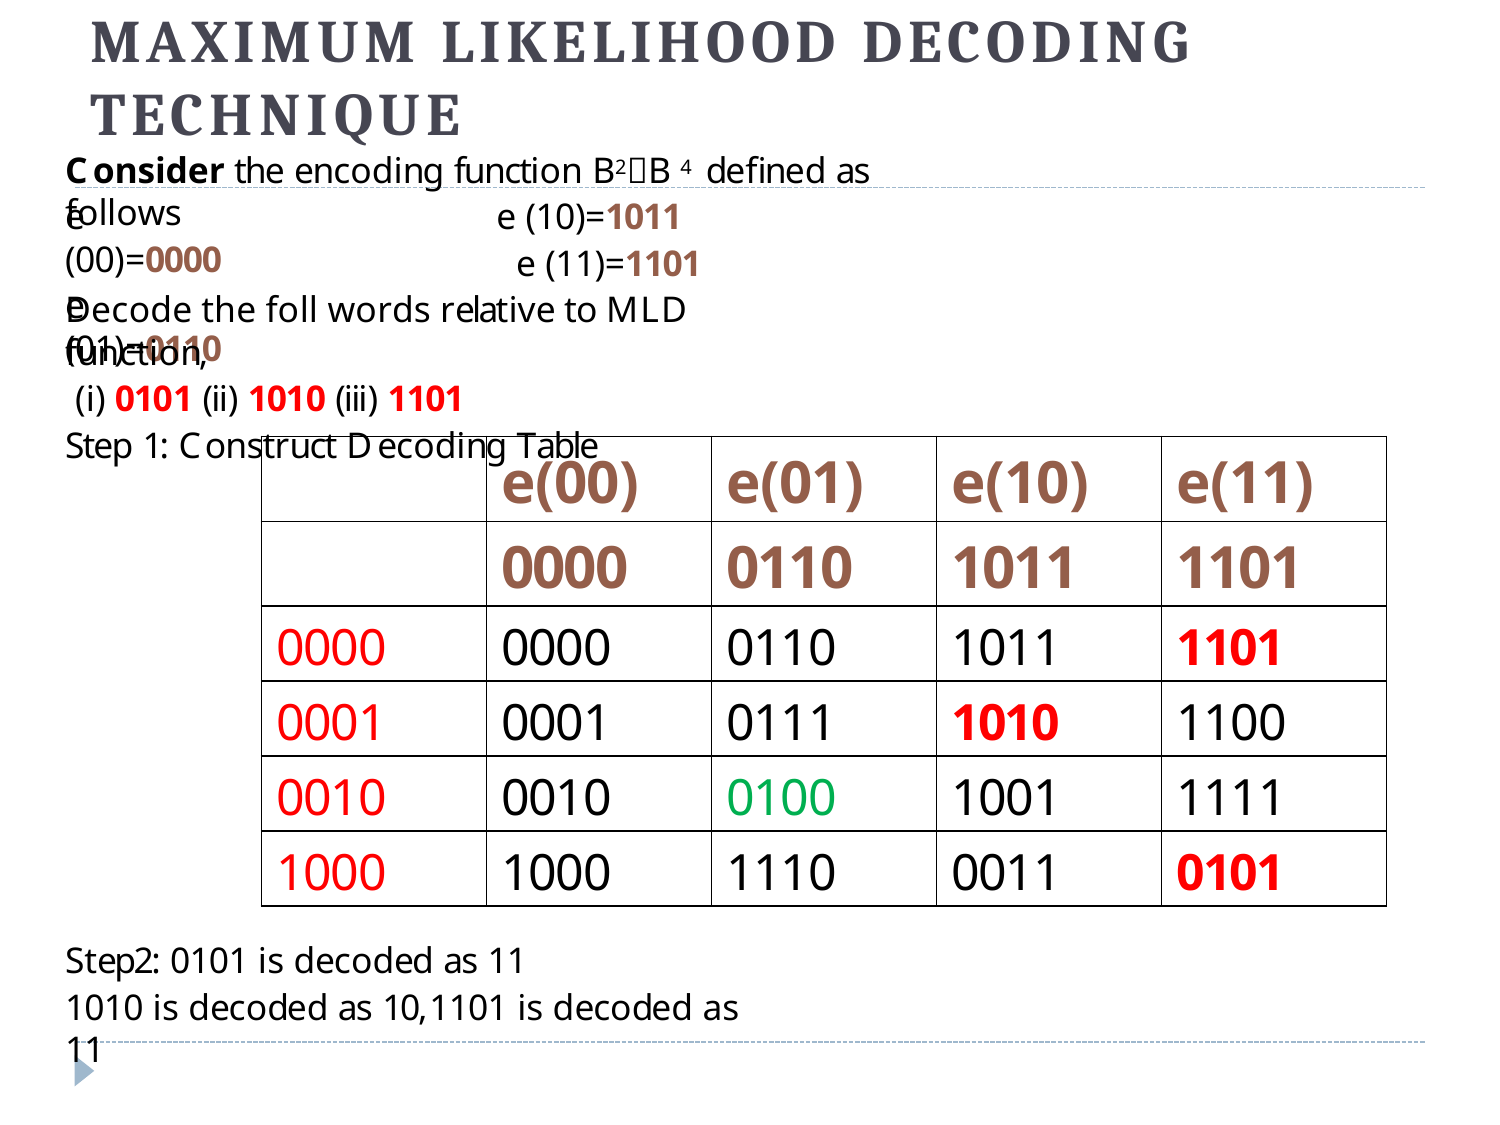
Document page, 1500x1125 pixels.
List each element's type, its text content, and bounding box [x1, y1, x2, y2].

table_cell 1101 [1162, 607, 1386, 680]
table_cell 1011 [937, 522, 1161, 605]
table_cell 0010 [487, 757, 711, 830]
table_cell 0101 [1162, 832, 1386, 905]
text_box Consider the encoding function B2B 4 defined as follows [58, 145, 961, 233]
table_header e(01) [712, 437, 936, 521]
table_cell [262, 522, 486, 605]
table_cell 1010 [937, 682, 1161, 755]
text_box e (00)=0000 e (01)=0110 [62, 188, 252, 280]
table_header [262, 437, 486, 521]
table_cell 0000 [262, 607, 486, 680]
table_cell 1011 [937, 607, 1161, 680]
table_cell 1000 [487, 832, 711, 905]
table_cell 1110 [712, 832, 936, 905]
table_cell 0010 [262, 757, 486, 830]
table_cell 0100 [712, 757, 936, 830]
table_cell 1001 [937, 757, 1161, 830]
table_cell 1100 [1162, 682, 1386, 755]
table_cell 0000 [487, 522, 711, 605]
text_box e (10)=1011 e (11)=1101 [494, 188, 703, 280]
table_cell 0011 [937, 832, 1161, 905]
table_cell 1111 [1162, 757, 1386, 830]
table_header e(11) [1162, 437, 1386, 521]
table_cell 0110 [712, 607, 936, 680]
table_cell 0111 [712, 682, 936, 755]
table_header e(10) [937, 437, 1161, 521]
table_header e(00) [487, 437, 711, 521]
table_cell 0000 [487, 607, 711, 680]
table_cell 1000 [262, 832, 486, 905]
table_cell 1101 [1162, 522, 1386, 605]
table_cell 0001 [487, 682, 711, 755]
table_cell 0001 [262, 682, 486, 755]
title MAXIMUM LIKELIHOOD DECODING TECHNIQUE [87, 0, 1223, 190]
table_cell 0110 [712, 522, 936, 605]
text_box Step2: 0101 is decoded as 11 1010 is decoded as 10, 1101 is decoded as 11 [62, 932, 749, 1070]
text_box Decode the foll words relative to MLD function, (i) 0101 (ii) 1010 (iii) 1101 Step 1: Construct Decoding Table [62, 280, 762, 466]
